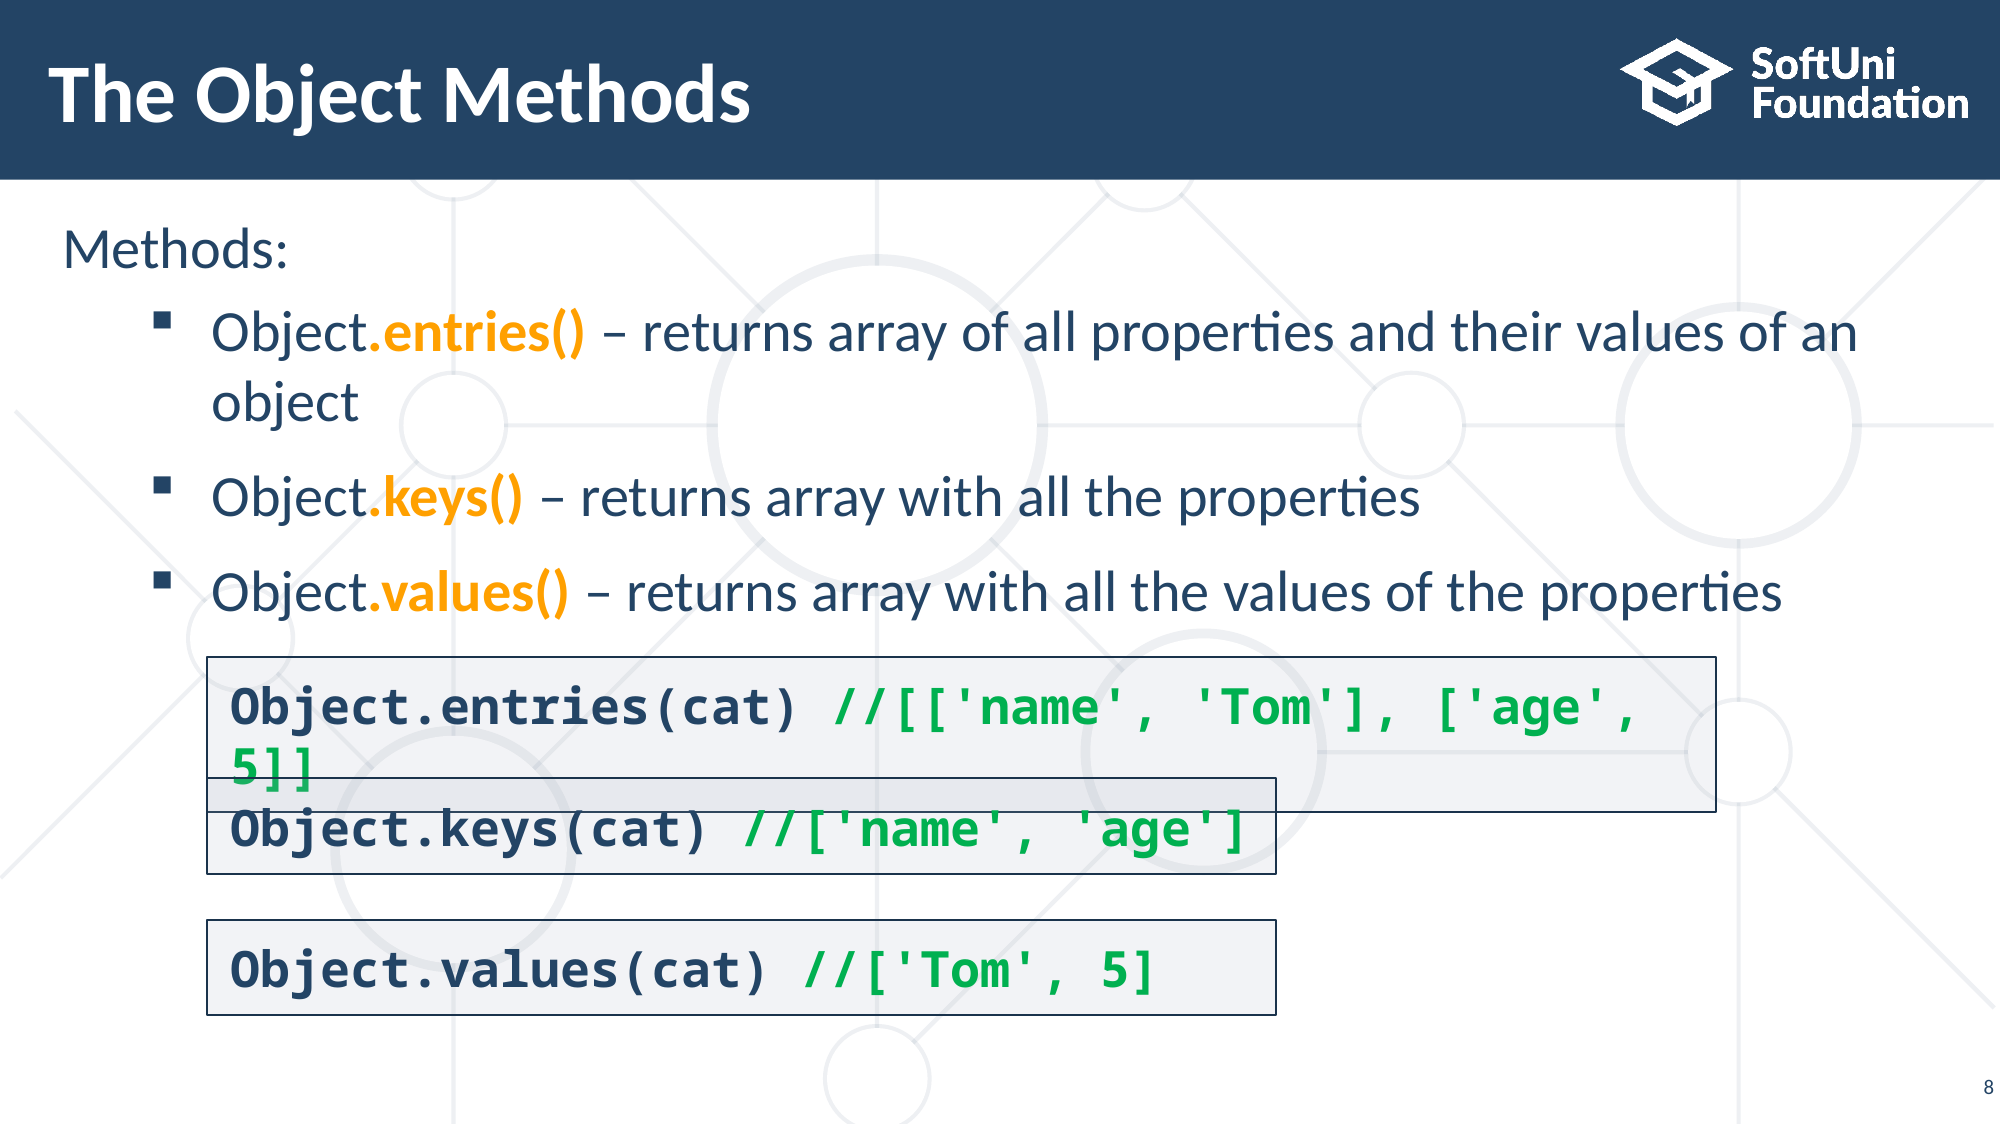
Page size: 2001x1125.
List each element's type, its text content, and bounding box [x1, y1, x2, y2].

text_box Object.values(cat) //['Tom', 5] [207, 919, 1277, 1016]
slide_number 8 [1929, 1070, 2000, 1103]
text_box Object.entries(cat) //[['name', 'Tom'], ['age', 5]] [207, 656, 1716, 813]
picture [1619, 38, 1968, 126]
title The Object Methods [31, 16, 1591, 162]
text_box Object.keys(cat) //['name', 'age'] [207, 778, 1277, 874]
list Methods: Object.entries() – returns array of all properties and their values of an object Object.keys() – returns array with all the properties Object.values() – returns array with all the values of the properties [31, 204, 1930, 649]
